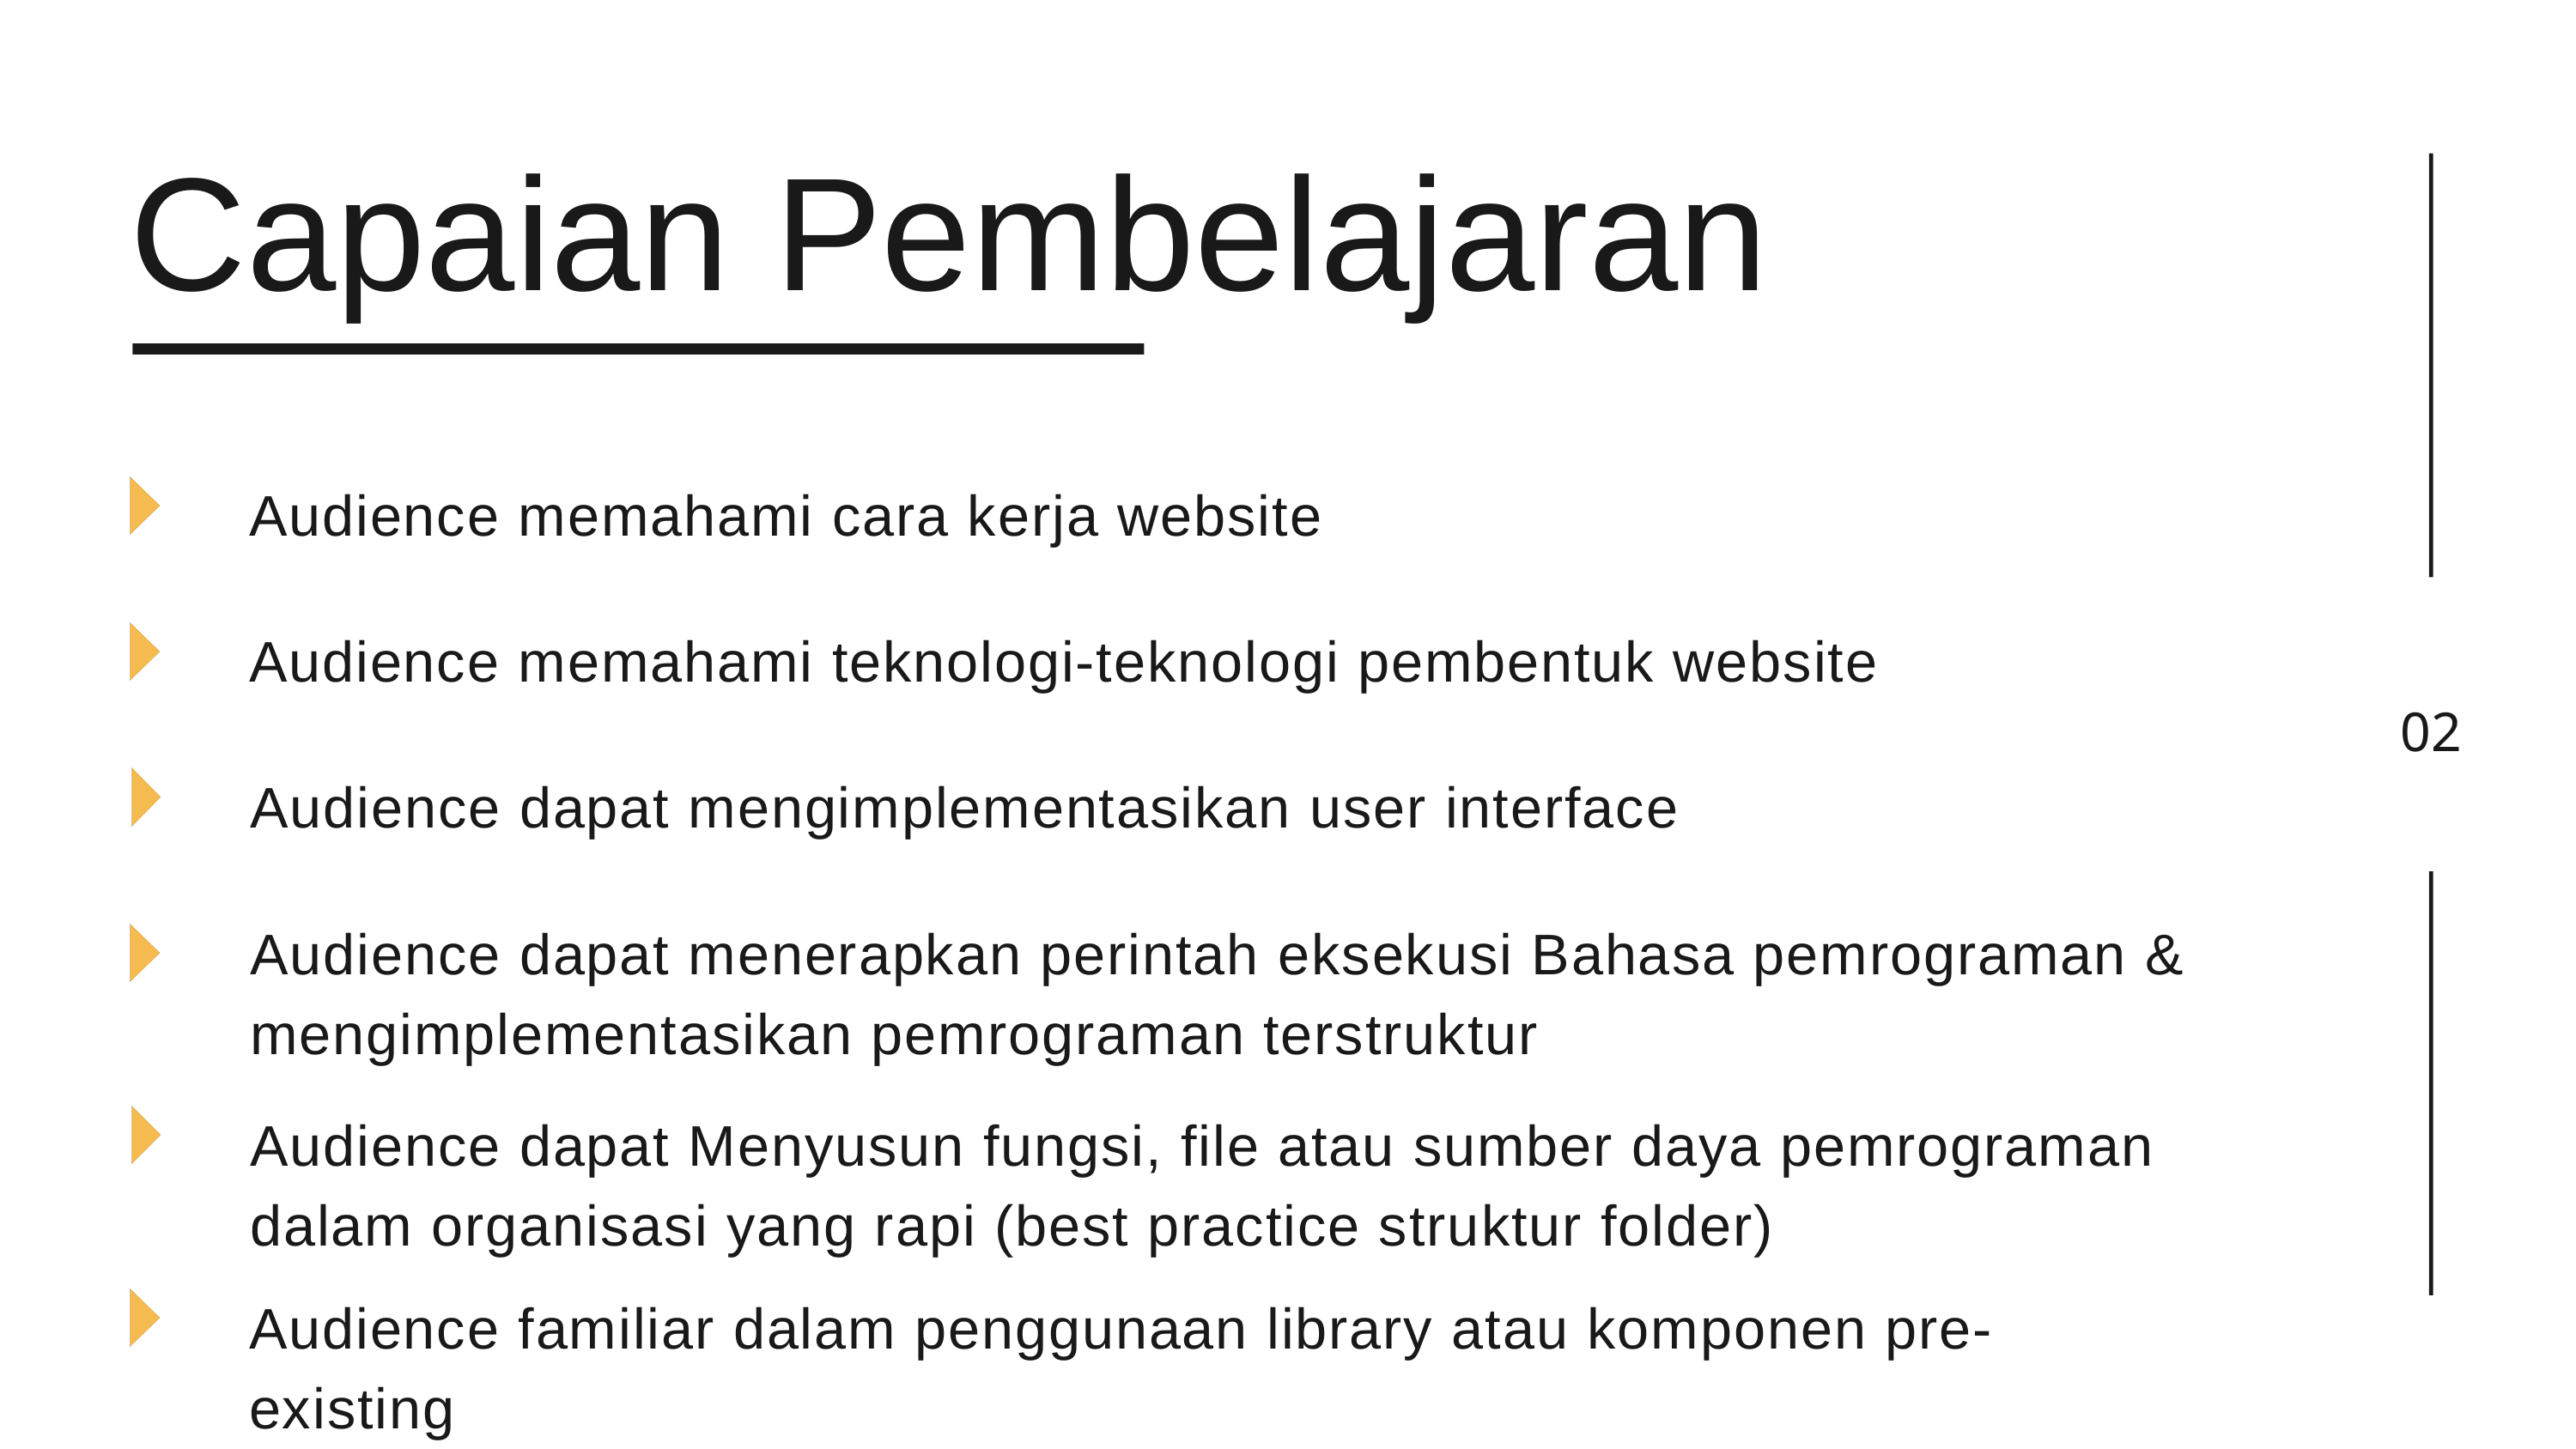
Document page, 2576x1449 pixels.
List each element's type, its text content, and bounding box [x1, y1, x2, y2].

picture [131, 767, 161, 827]
text_box Audience familiar dalam penggunaan library atau komponen pre-existing [249, 1280, 2201, 1440]
text_box Audience dapat Menyusun fungsi, file atau sumber daya pemrograman dalam organisasi yang rapi (best practice struktur folder) [250, 1097, 2202, 1258]
text_box Audience dapat menerapkan perintah eksekusi Bahasa pemrograman & mengimplementasikan pemrograman terstruktur [250, 906, 2202, 1067]
text_box Audience memahami teknologi-teknologi pembentuk website [249, 613, 2115, 694]
text_box Audience memahami cara kerja website [249, 467, 2115, 549]
picture [131, 1106, 161, 1165]
picture [130, 621, 160, 681]
picture [130, 1288, 160, 1348]
picture [130, 924, 160, 982]
text_box Audience dapat mengimplementasikan user interface [250, 759, 2116, 840]
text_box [130, 173, 1804, 355]
picture [130, 476, 160, 536]
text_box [2377, 153, 2485, 1296]
